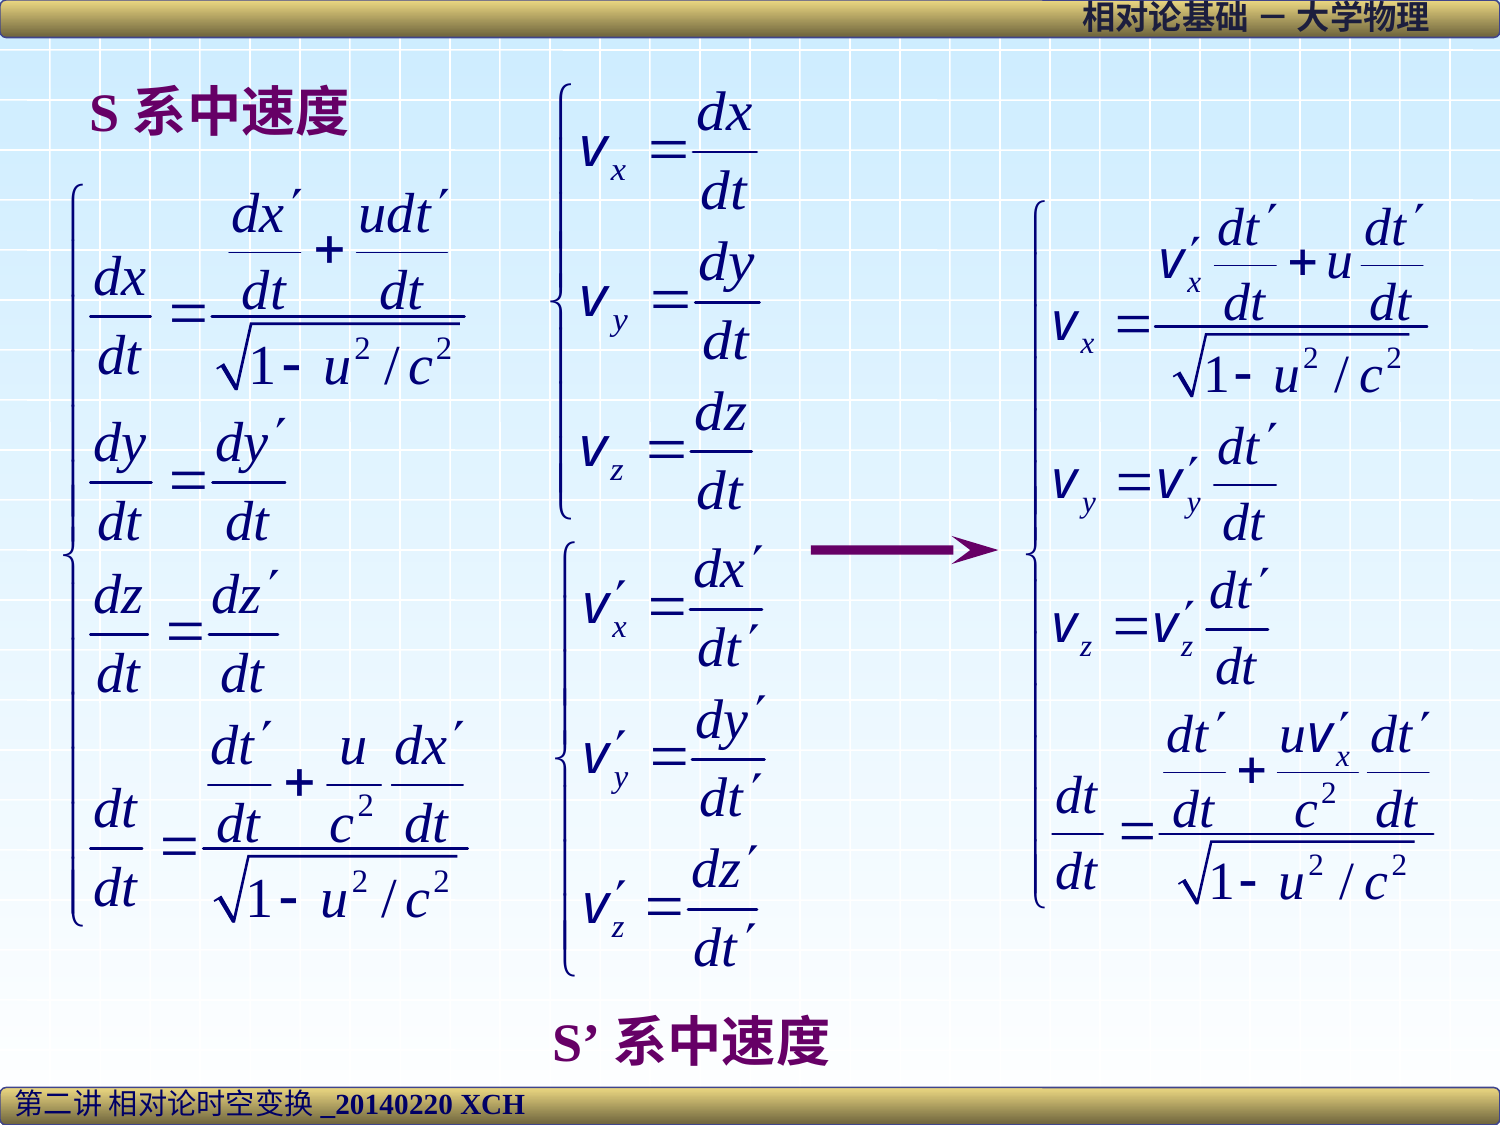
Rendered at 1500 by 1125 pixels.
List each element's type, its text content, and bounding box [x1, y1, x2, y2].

text_box S’系中速度 [537, 999, 863, 1080]
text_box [537, 73, 770, 531]
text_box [542, 530, 777, 988]
text_box [977, 543, 999, 557]
text_box S系中速度 [75, 69, 400, 150]
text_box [49, 173, 478, 938]
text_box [1014, 187, 1445, 922]
